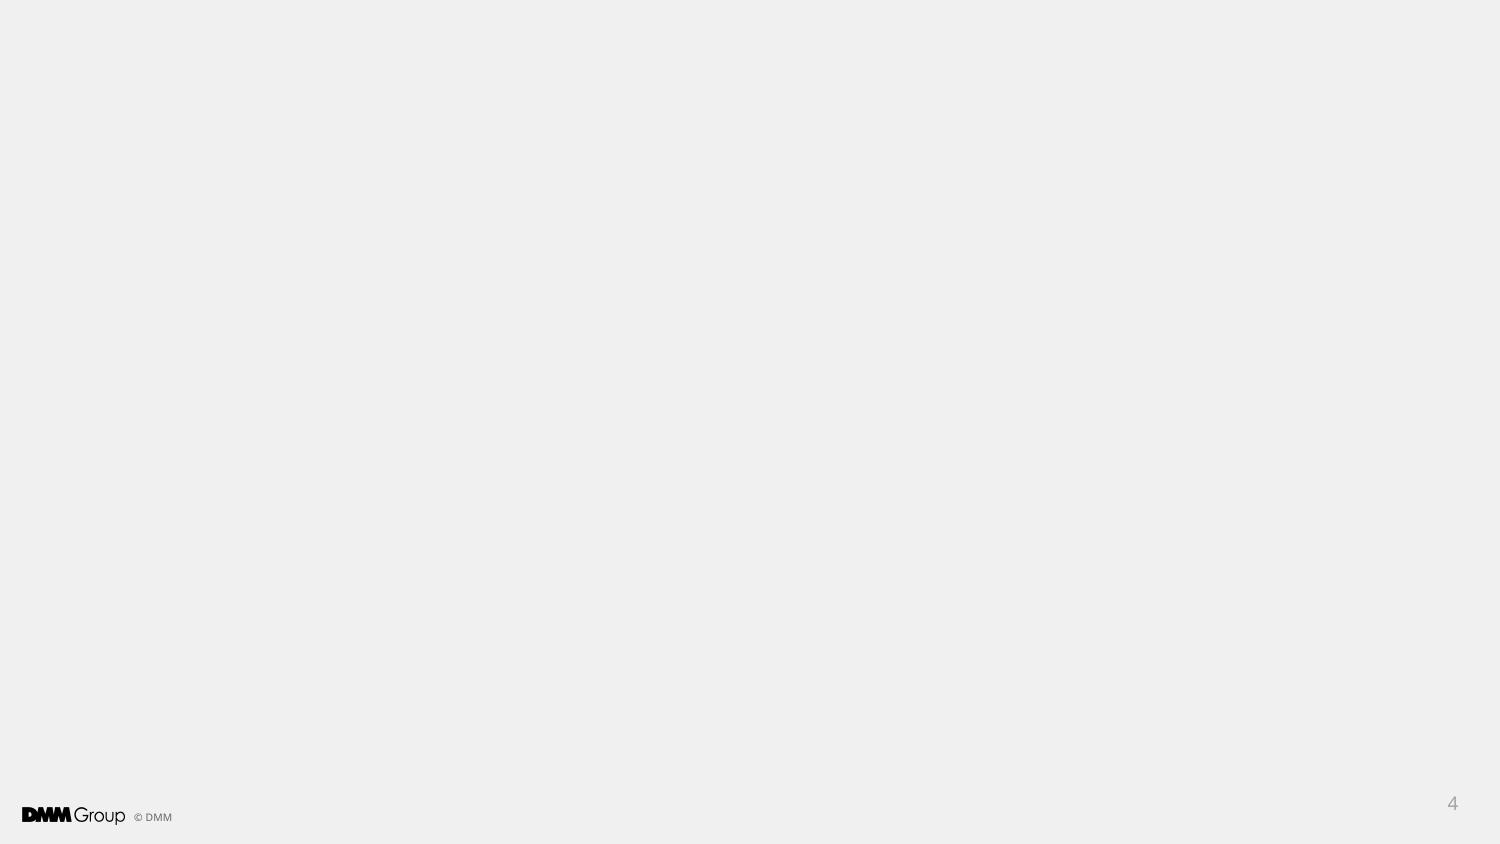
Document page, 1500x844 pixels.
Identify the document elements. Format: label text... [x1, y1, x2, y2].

picture [22, 807, 125, 825]
slide_number ‹#› [1416, 782, 1491, 827]
